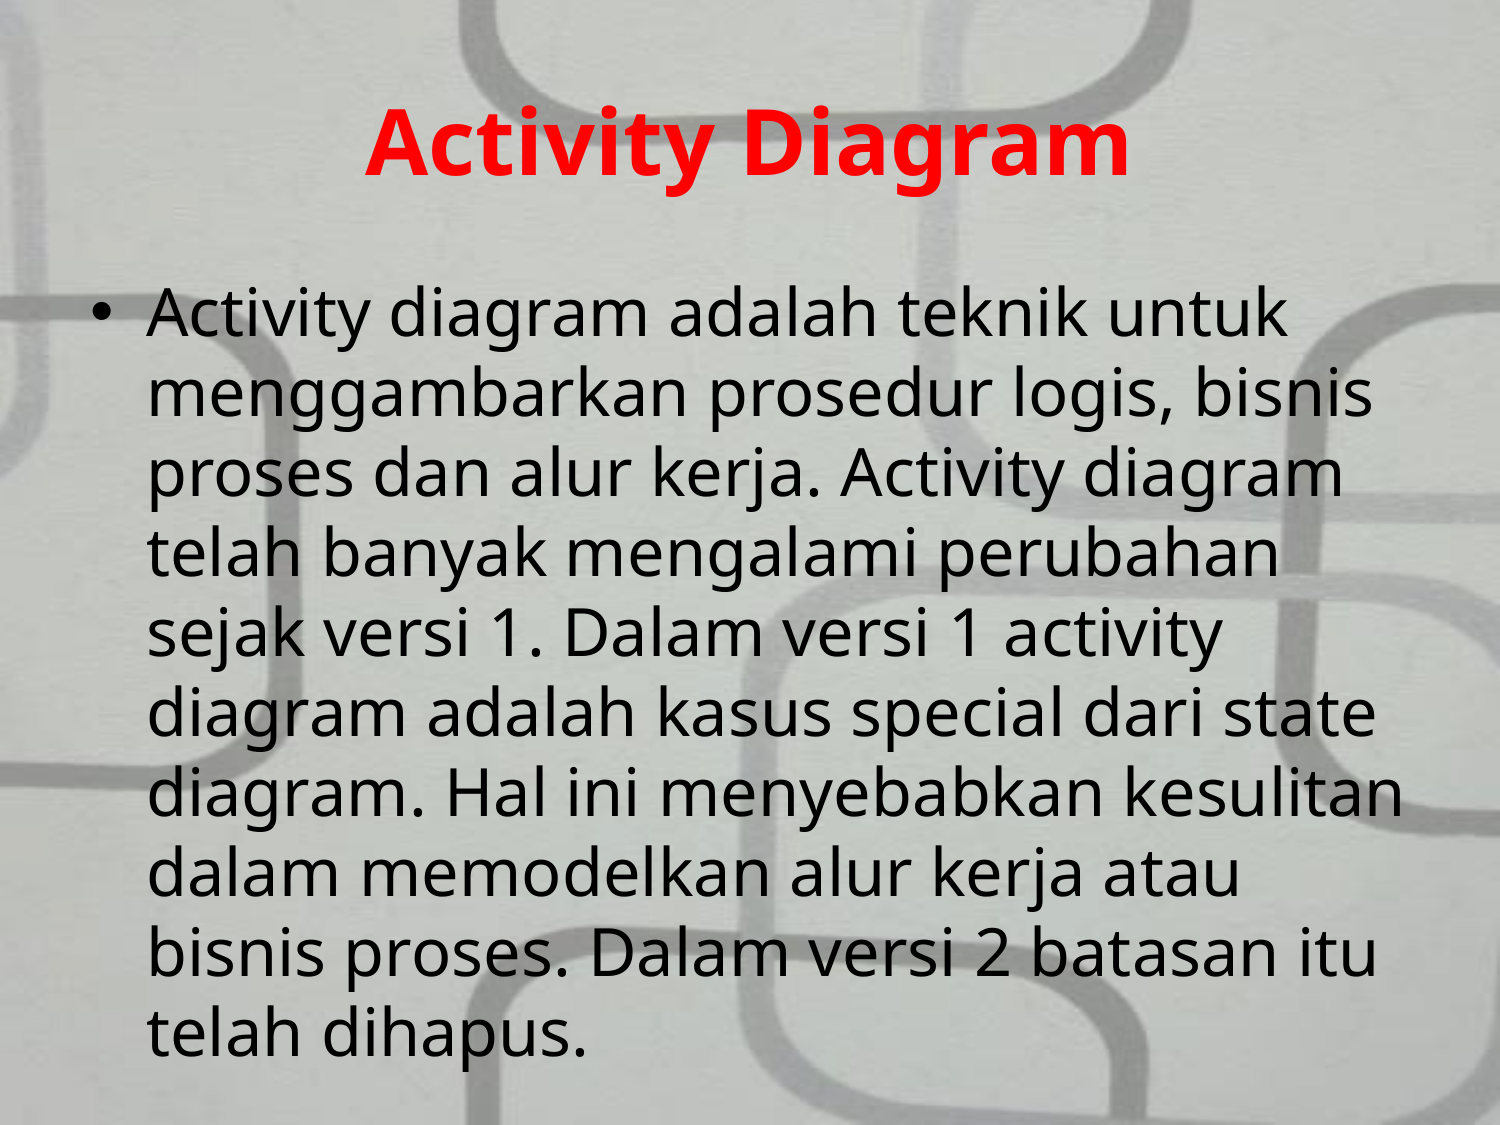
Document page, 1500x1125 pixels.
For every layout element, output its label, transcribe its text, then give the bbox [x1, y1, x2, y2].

list Activity diagram adalah teknik untuk menggambarkan prosedur logis, bisnis proses dan alur kerja. Activity diagram telah banyak mengalami perubahan sejak versi 1. Dalam versi 1 activity diagram adalah kasus special dari state diagram. Hal ini menyebabkan kesulitan dalam memodelkan alur kerja atau bisnis proses. Dalam versi 2 batasan itu telah dihapus. [75, 262, 1425, 1005]
title Activity Diagram [75, 45, 1425, 233]
